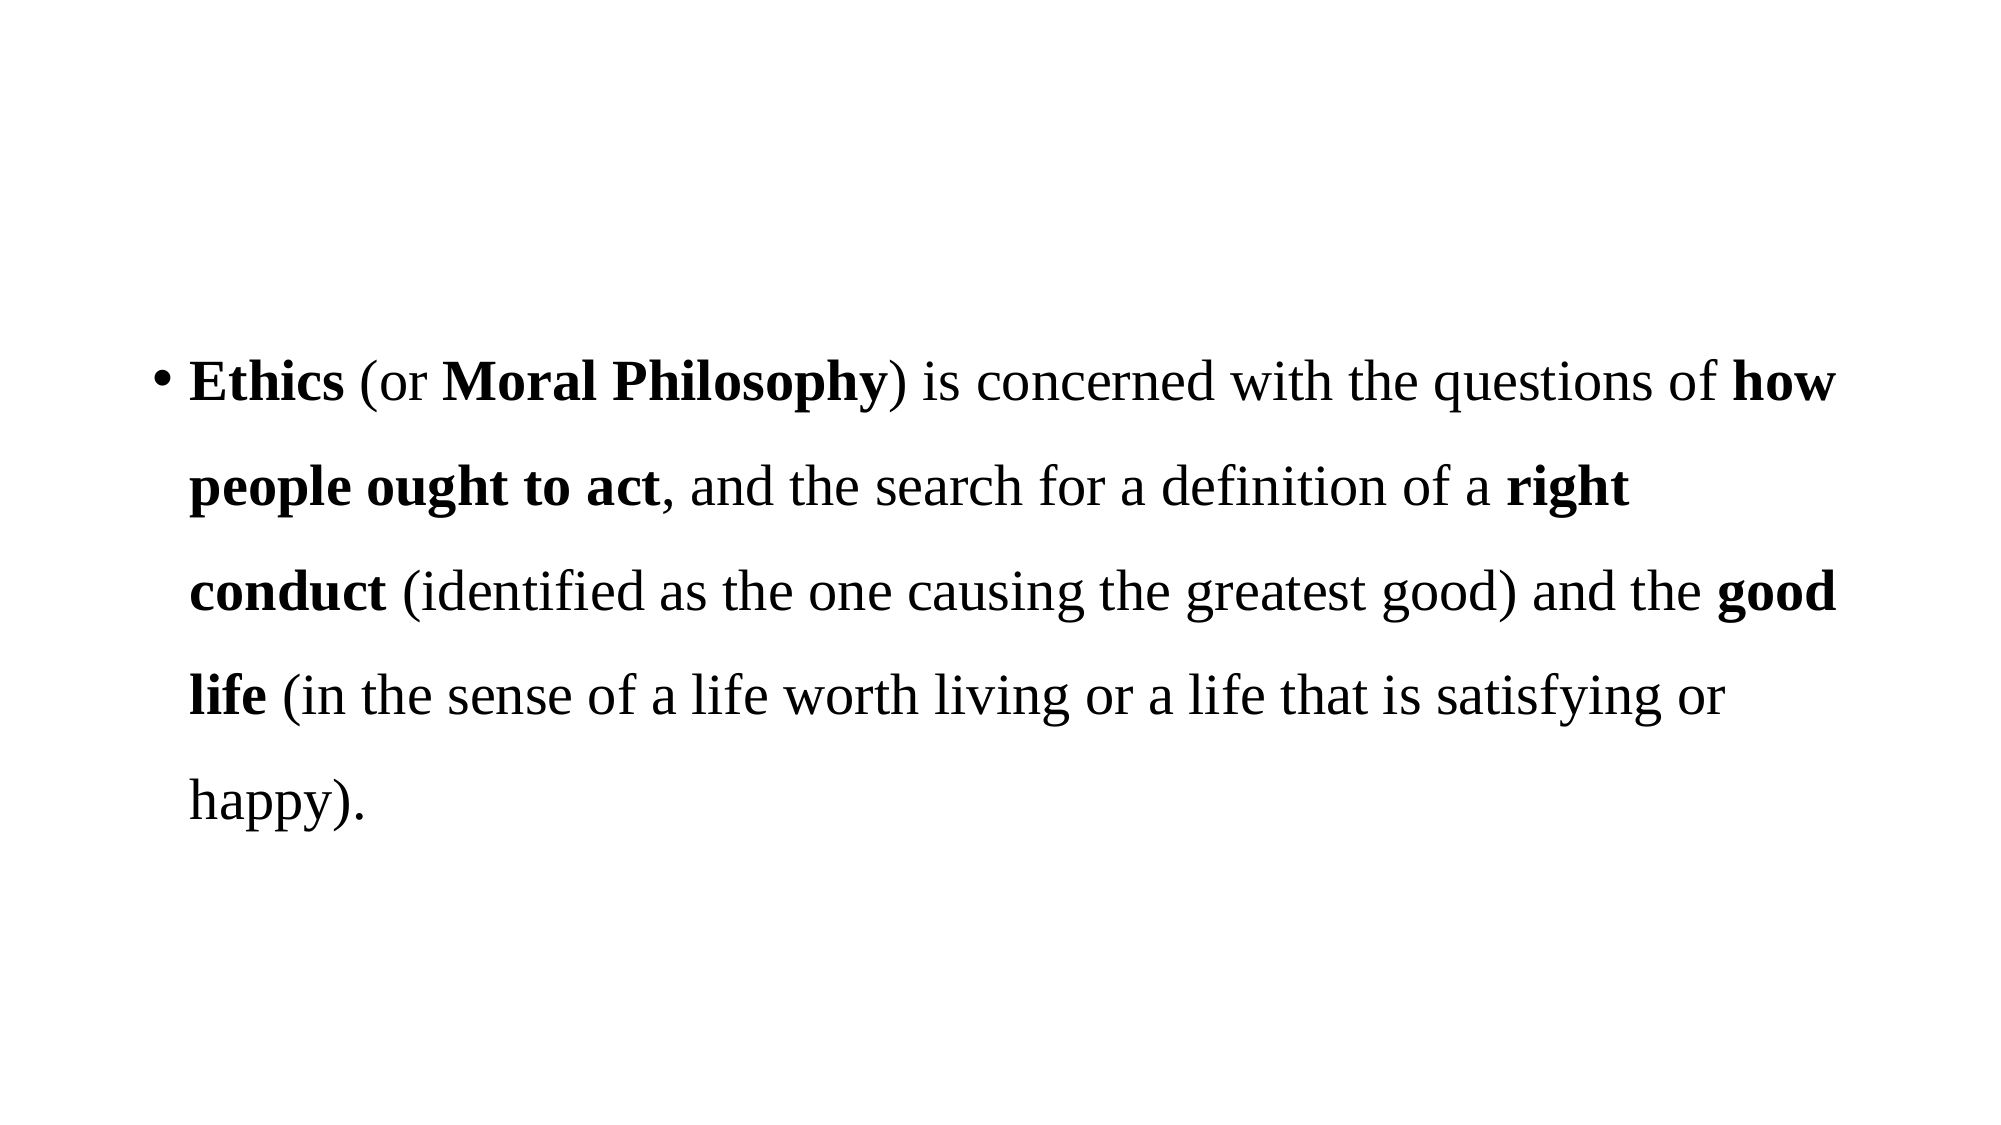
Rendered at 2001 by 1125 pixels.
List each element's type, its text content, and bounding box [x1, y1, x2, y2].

list Ethics (or Moral Philosophy) is concerned with the questions of how people ought to act, and the search for a definition of a right conduct (identified as the one causing the greatest good) and the good life (in the sense of a life worth living or a life that is satisfying or happy). [137, 299, 1863, 1014]
